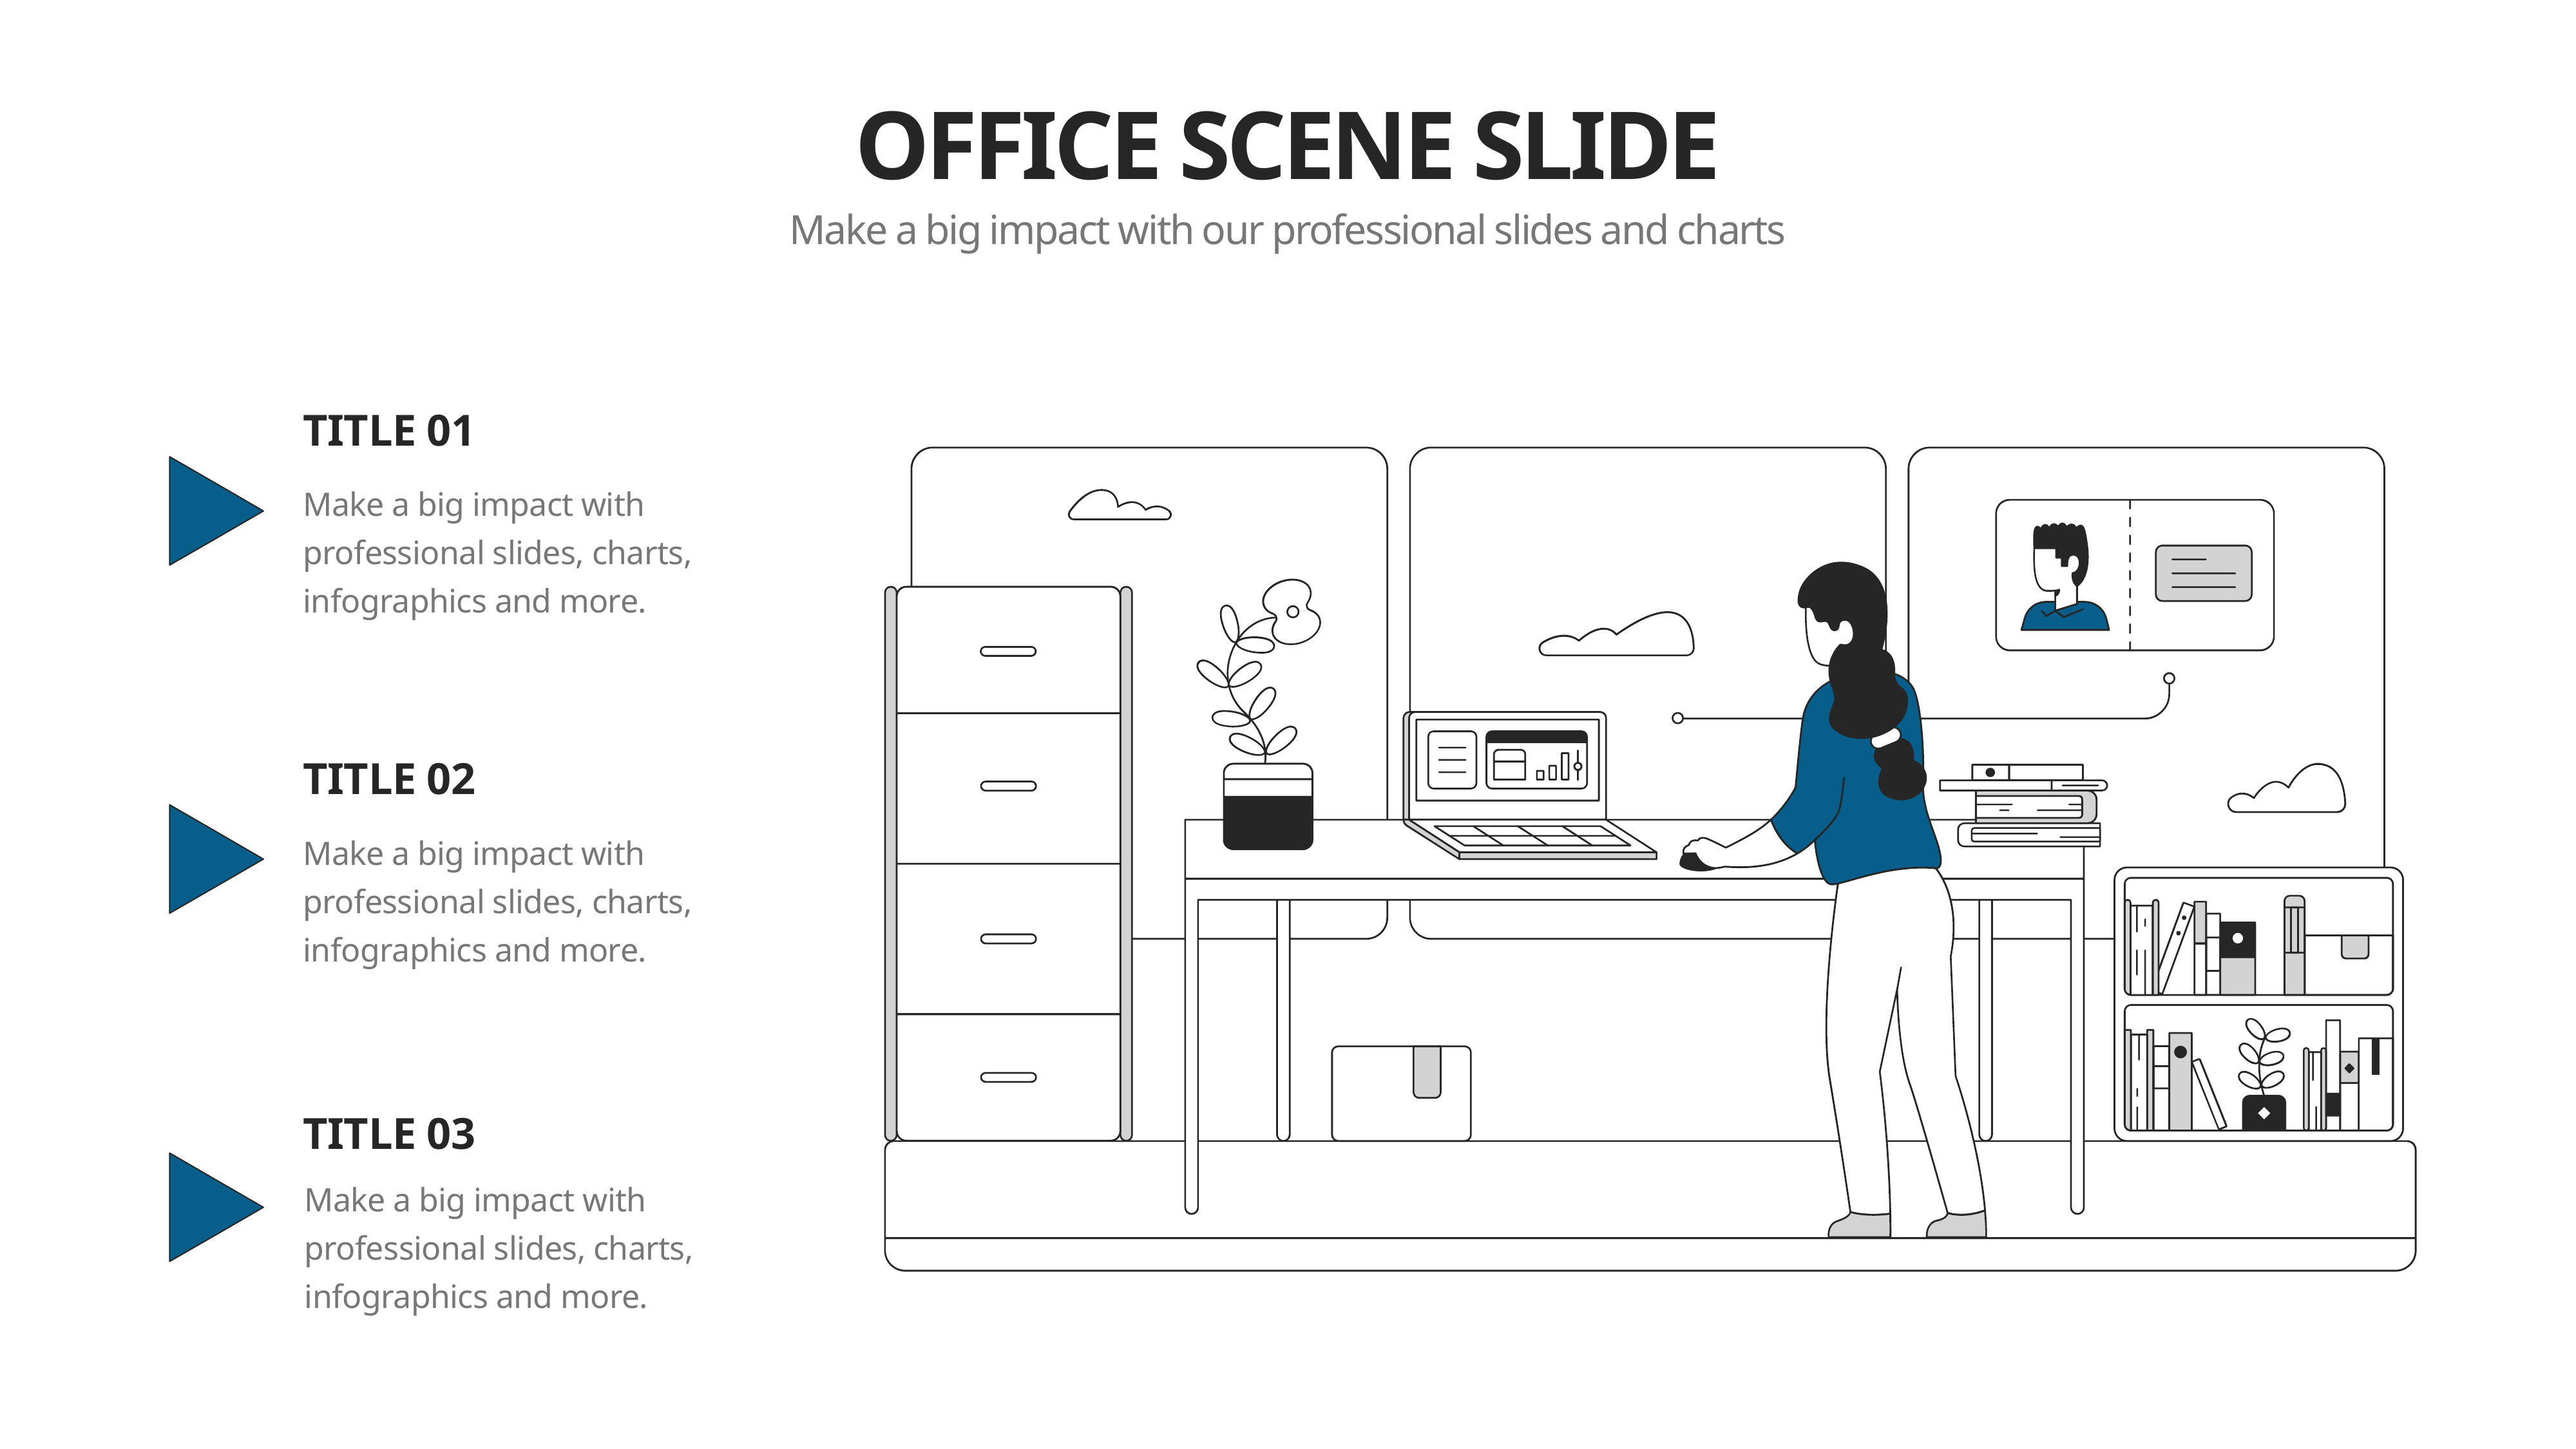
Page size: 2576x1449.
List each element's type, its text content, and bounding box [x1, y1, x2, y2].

text_box Make a big impact with professional slides, charts, infographics and more. [293, 818, 744, 973]
text_box TITLE 01 [293, 398, 744, 460]
text_box Make a big impact with our professional slides and charts [160, 199, 2416, 258]
text_box OFFICE SCENE SLIDE [160, 80, 2416, 199]
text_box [884, 446, 2417, 1272]
text_box TITLE 02 [293, 746, 744, 808]
text_box [169, 1153, 263, 1262]
text_box TITLE 03 [293, 1101, 744, 1163]
text_box [169, 804, 263, 913]
text_box Make a big impact with professional slides, charts, infographics and more. [295, 1165, 745, 1320]
text_box Make a big impact with professional slides, charts, infographics and more. [293, 469, 744, 624]
text_box [169, 457, 263, 565]
